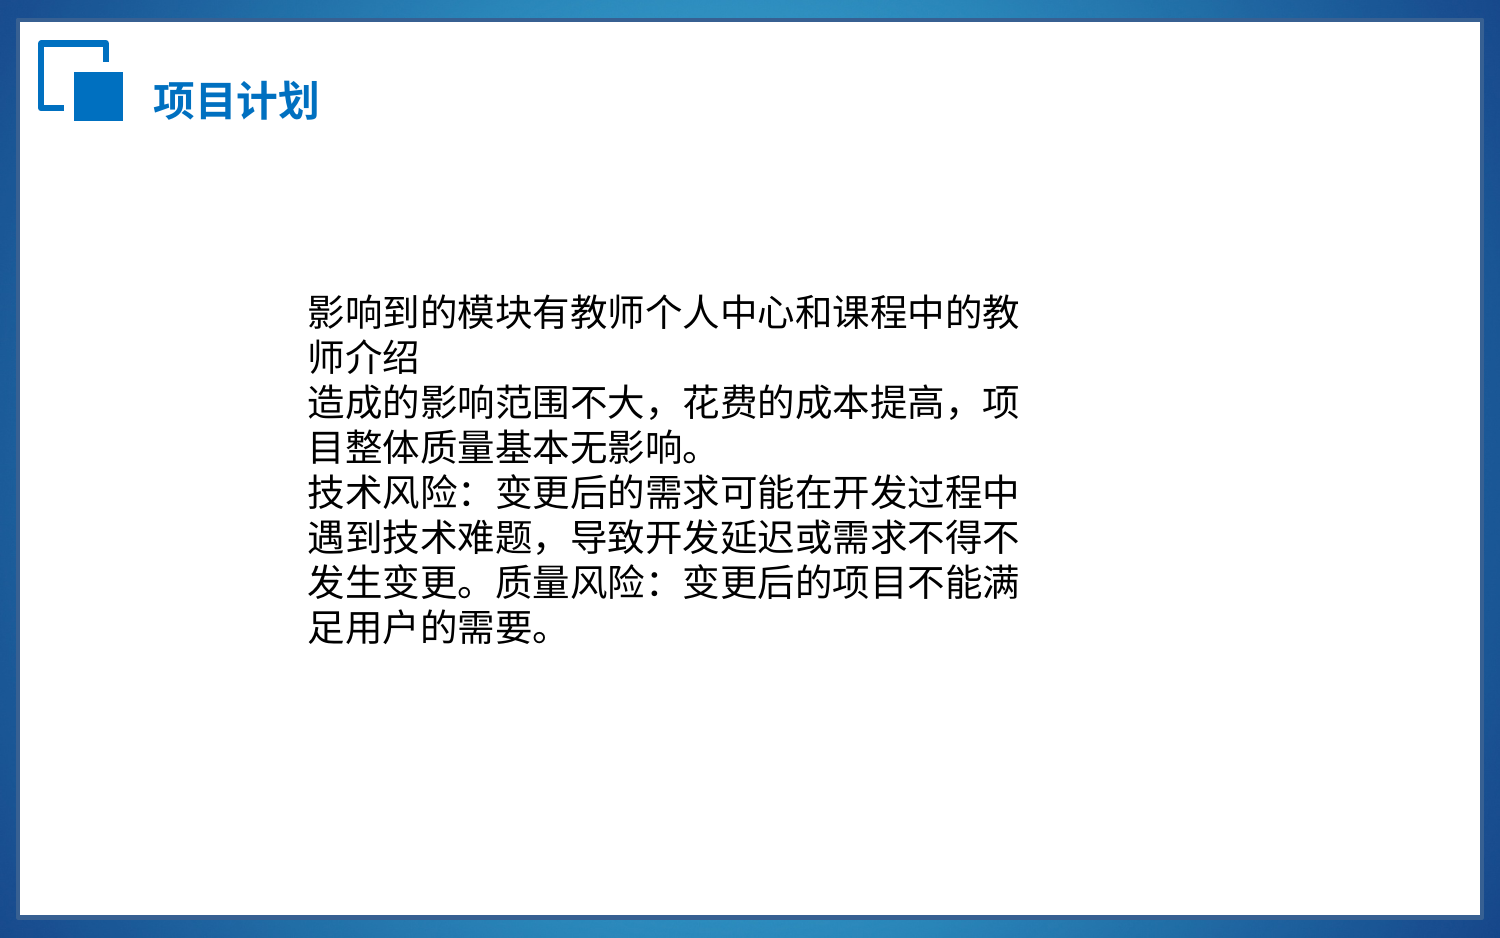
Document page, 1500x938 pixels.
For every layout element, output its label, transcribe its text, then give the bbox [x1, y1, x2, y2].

text_box [39, 41, 108, 110]
picture [0, 0, 1500, 938]
text_box [16, 18, 1484, 920]
text_box 项目计划 [138, 67, 336, 132]
text_box 影响到的模块有教师个人中心和课程中的教师介绍 造成的影响范围不大，花费的成本提高，项目整体质量基本无影响。 技术风险：变更后的需求可能在开发过程中遇到技术难题，导致开发延迟或需求不得不发生变更。质量风险：变更后的项目不能满足用户的需要。 [292, 281, 1067, 701]
text_box [67, 65, 130, 128]
